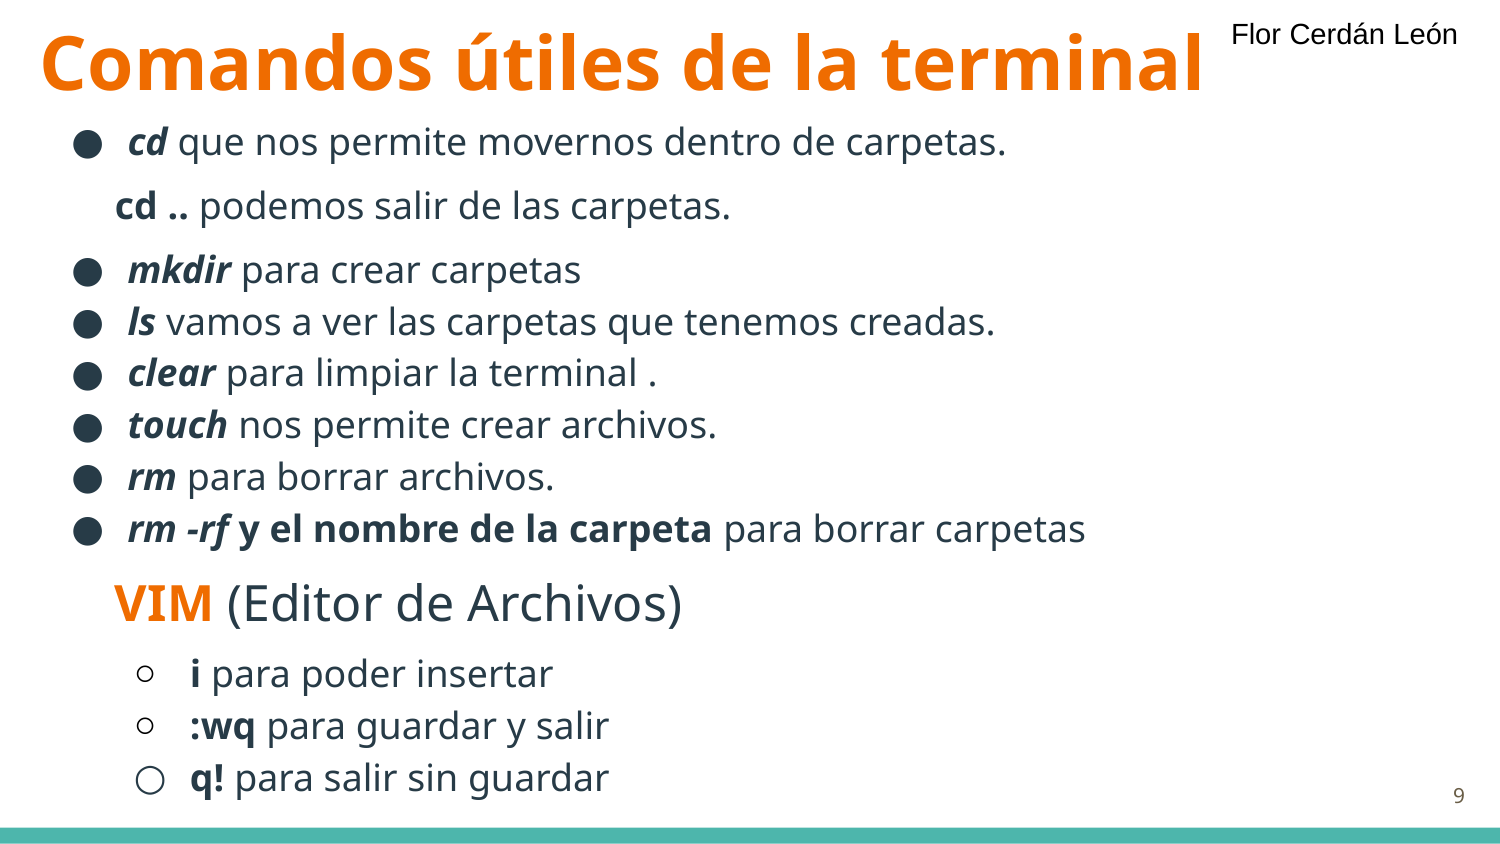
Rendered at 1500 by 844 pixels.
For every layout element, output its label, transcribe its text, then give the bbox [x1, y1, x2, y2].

text_box Flor Cerdán León [1216, 0, 1500, 74]
title Comandos útiles de la terminal [25, 0, 1423, 95]
list cd que nos permite movernos dentro de carpetas. cd .. podemos salir de las carpetas. mkdir para crear carpetas ls vamos a ver las carpetas que tenemos creadas. clear para limpiar la terminal . touch nos permite crear archivos. rm para borrar archivos. rm -rf y el nombre de la carpeta para borrar carpetas VIM (Editor de Archivos) i para poder insertar :wq para guardar y salir q! para salir sin guardar [25, 95, 1480, 844]
